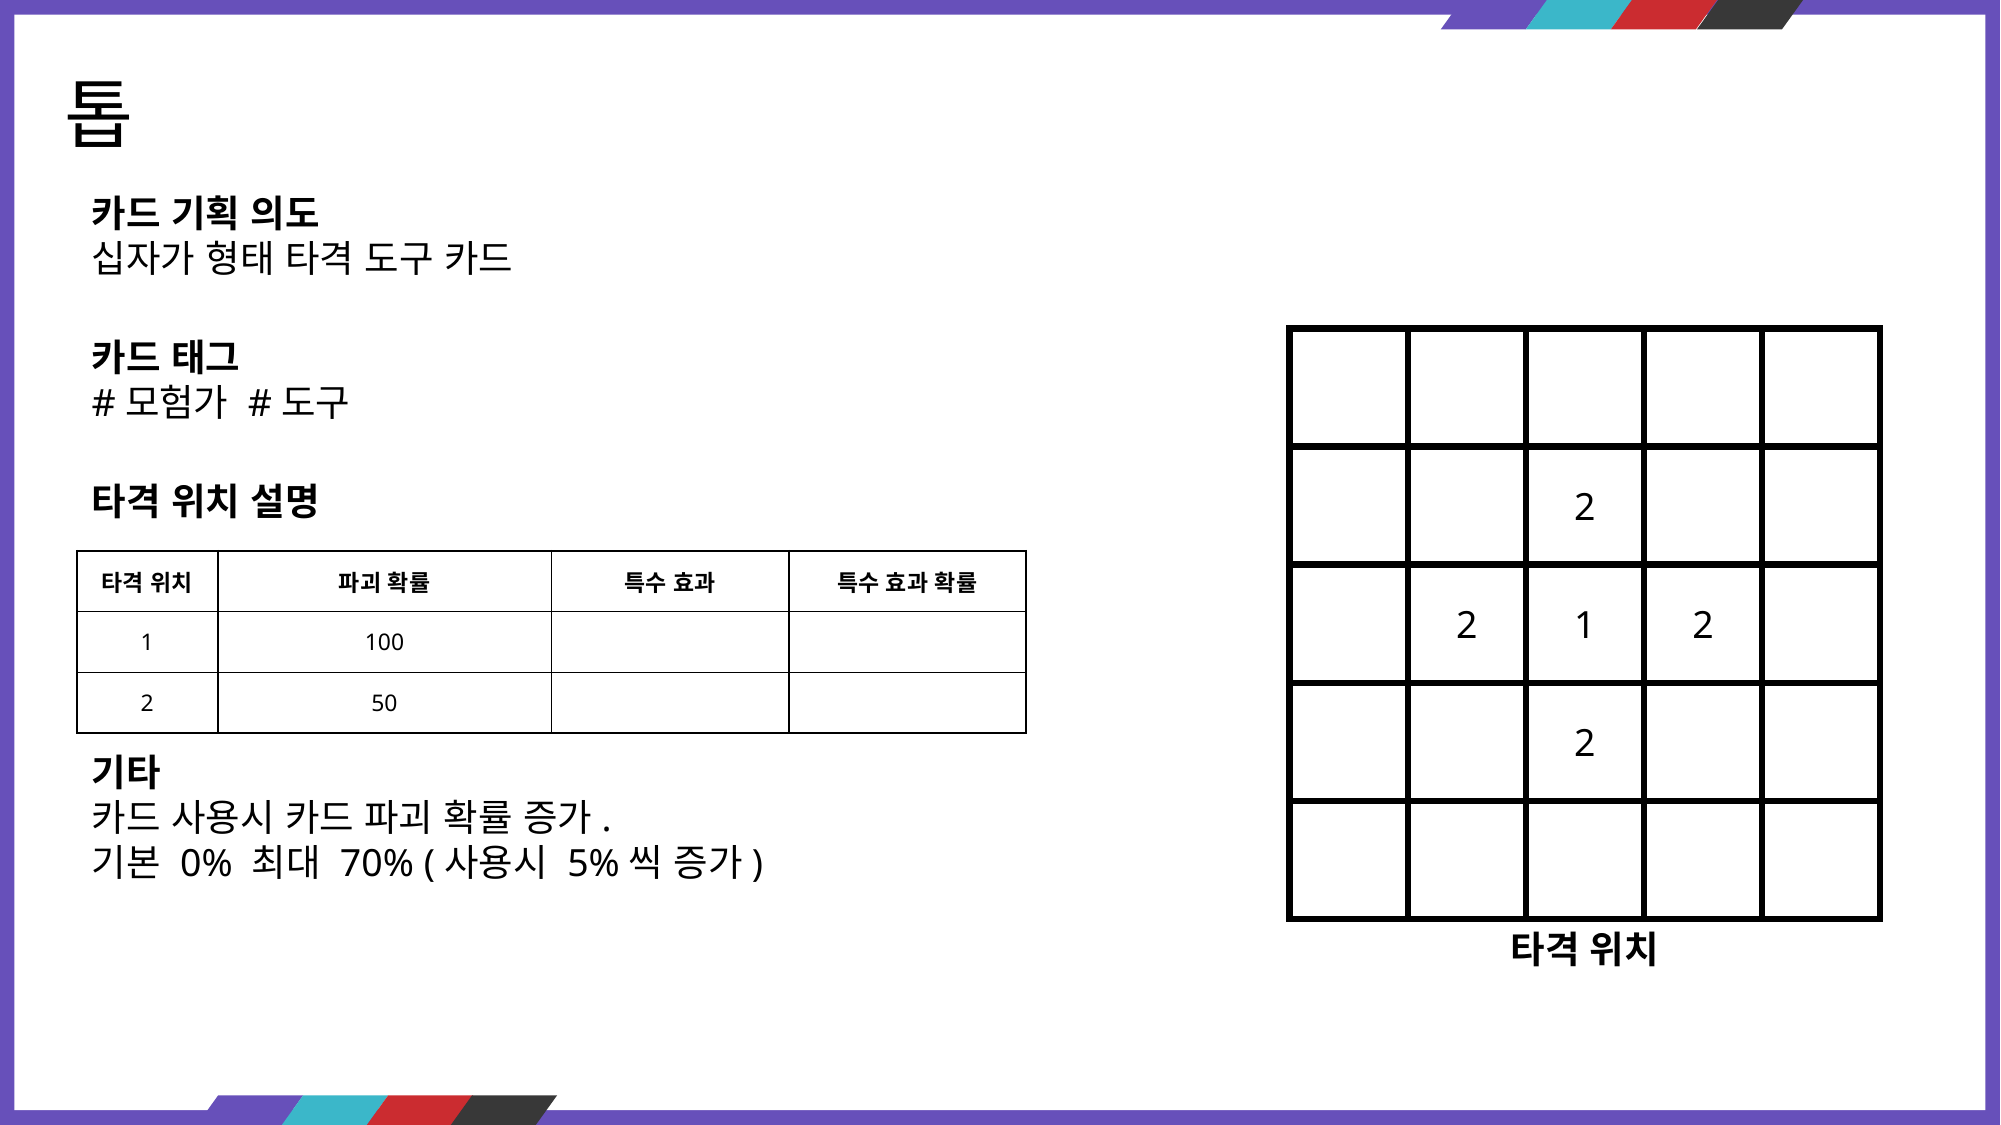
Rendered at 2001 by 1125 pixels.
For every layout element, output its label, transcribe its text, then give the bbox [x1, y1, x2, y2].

text_box 1 [1525, 564, 1643, 682]
table_cell [552, 673, 788, 732]
text_box [1643, 327, 1761, 446]
text_box [1407, 682, 1525, 800]
text_box [1761, 327, 1881, 446]
text_box [1289, 682, 1407, 800]
text_box [1289, 800, 1407, 920]
table_cell 2 [78, 673, 217, 732]
text_box [1289, 327, 1407, 446]
table_cell [790, 612, 1025, 672]
text_box 2 [1525, 446, 1643, 564]
text_box 기타 카드 사용시 카드 파괴 확률 증가. 기본 0% 최대 70% (사용시 5%씩 증가) [76, 741, 1264, 892]
table_header 특수 효과 확률 [790, 552, 1025, 611]
text_box [1407, 327, 1525, 446]
text_box [1761, 800, 1881, 920]
text_box [1407, 446, 1525, 564]
table_header 특수 효과 [552, 552, 788, 611]
text_box [1525, 327, 1643, 446]
text_box [1761, 446, 1881, 564]
text_box [1525, 800, 1643, 919]
text_box 카드 기획 의도 십자가 형태 타격 도구 카드 [77, 182, 1906, 288]
text_box [1761, 564, 1881, 682]
text_box 톱 [49, 60, 1015, 165]
table_header 타격 위치 [78, 552, 217, 611]
text_box 카드 태그 #모험가 #도구 [76, 326, 1264, 432]
text_box [1643, 800, 1761, 920]
text_box 2 [1525, 682, 1643, 800]
text_box 타격 위치 [1431, 919, 1738, 979]
text_box 2 [1407, 564, 1525, 682]
text_box 타격 위치 설명 [76, 470, 1264, 531]
table_cell [790, 673, 1025, 732]
table_cell 100 [219, 612, 551, 672]
text_box [1289, 446, 1407, 564]
text_box [1643, 446, 1761, 564]
text_box 2 [1643, 564, 1761, 682]
text_box [1289, 564, 1407, 682]
text_box [1761, 682, 1881, 800]
table_header 파괴 확률 [219, 552, 551, 611]
table_cell 50 [219, 673, 551, 732]
text_box [1643, 682, 1761, 800]
table_cell [552, 612, 788, 672]
table_cell 1 [78, 612, 217, 672]
text_box [1407, 800, 1525, 920]
